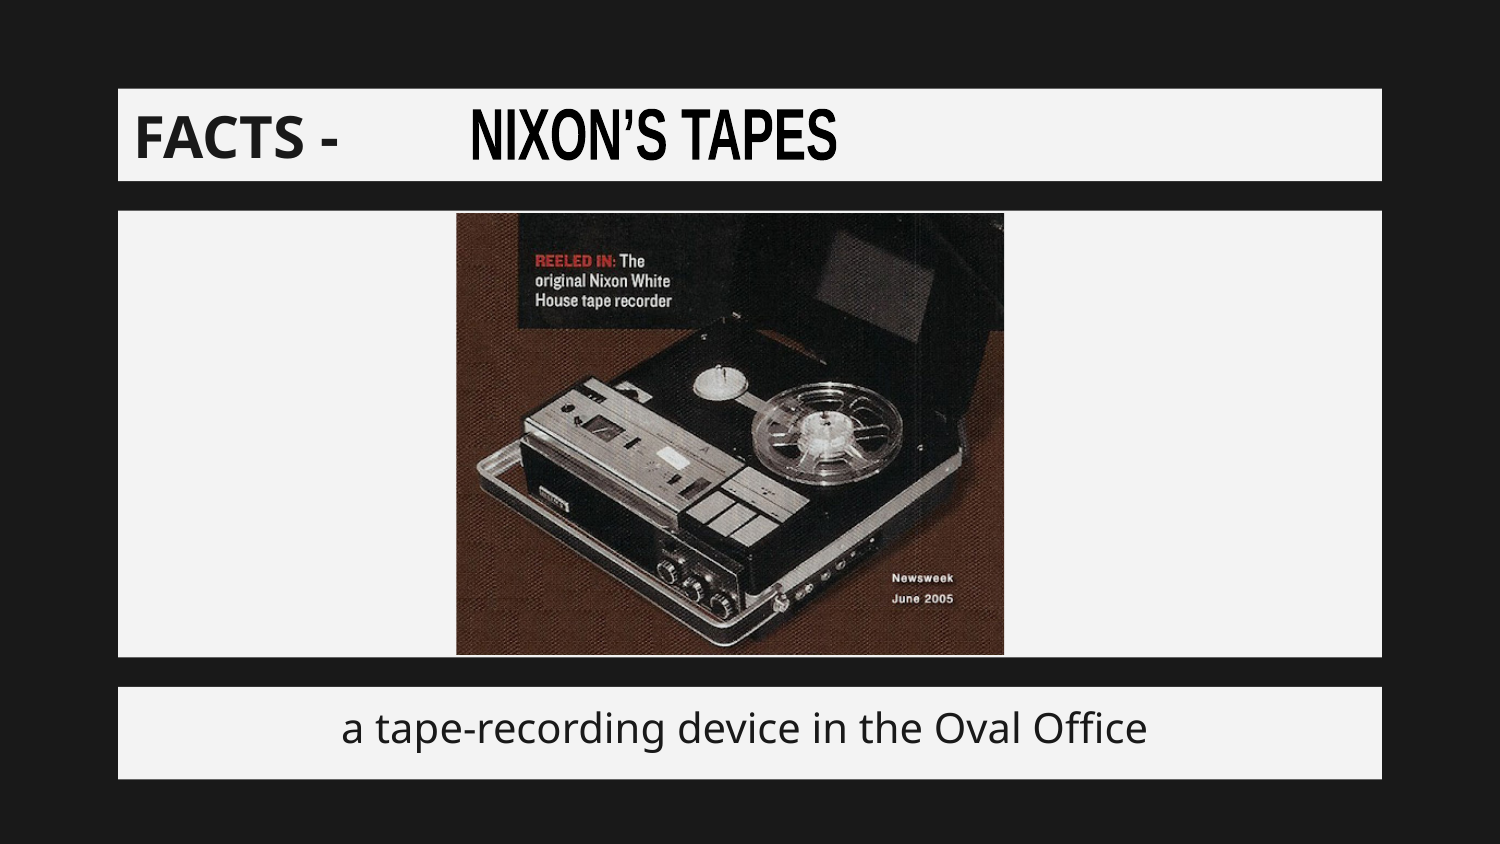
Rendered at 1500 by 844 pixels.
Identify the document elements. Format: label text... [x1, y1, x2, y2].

subtitle a tape-recording device in the Oval Office [118, 686, 1382, 780]
title FACTS - [118, 88, 1382, 182]
picture [455, 213, 1005, 655]
